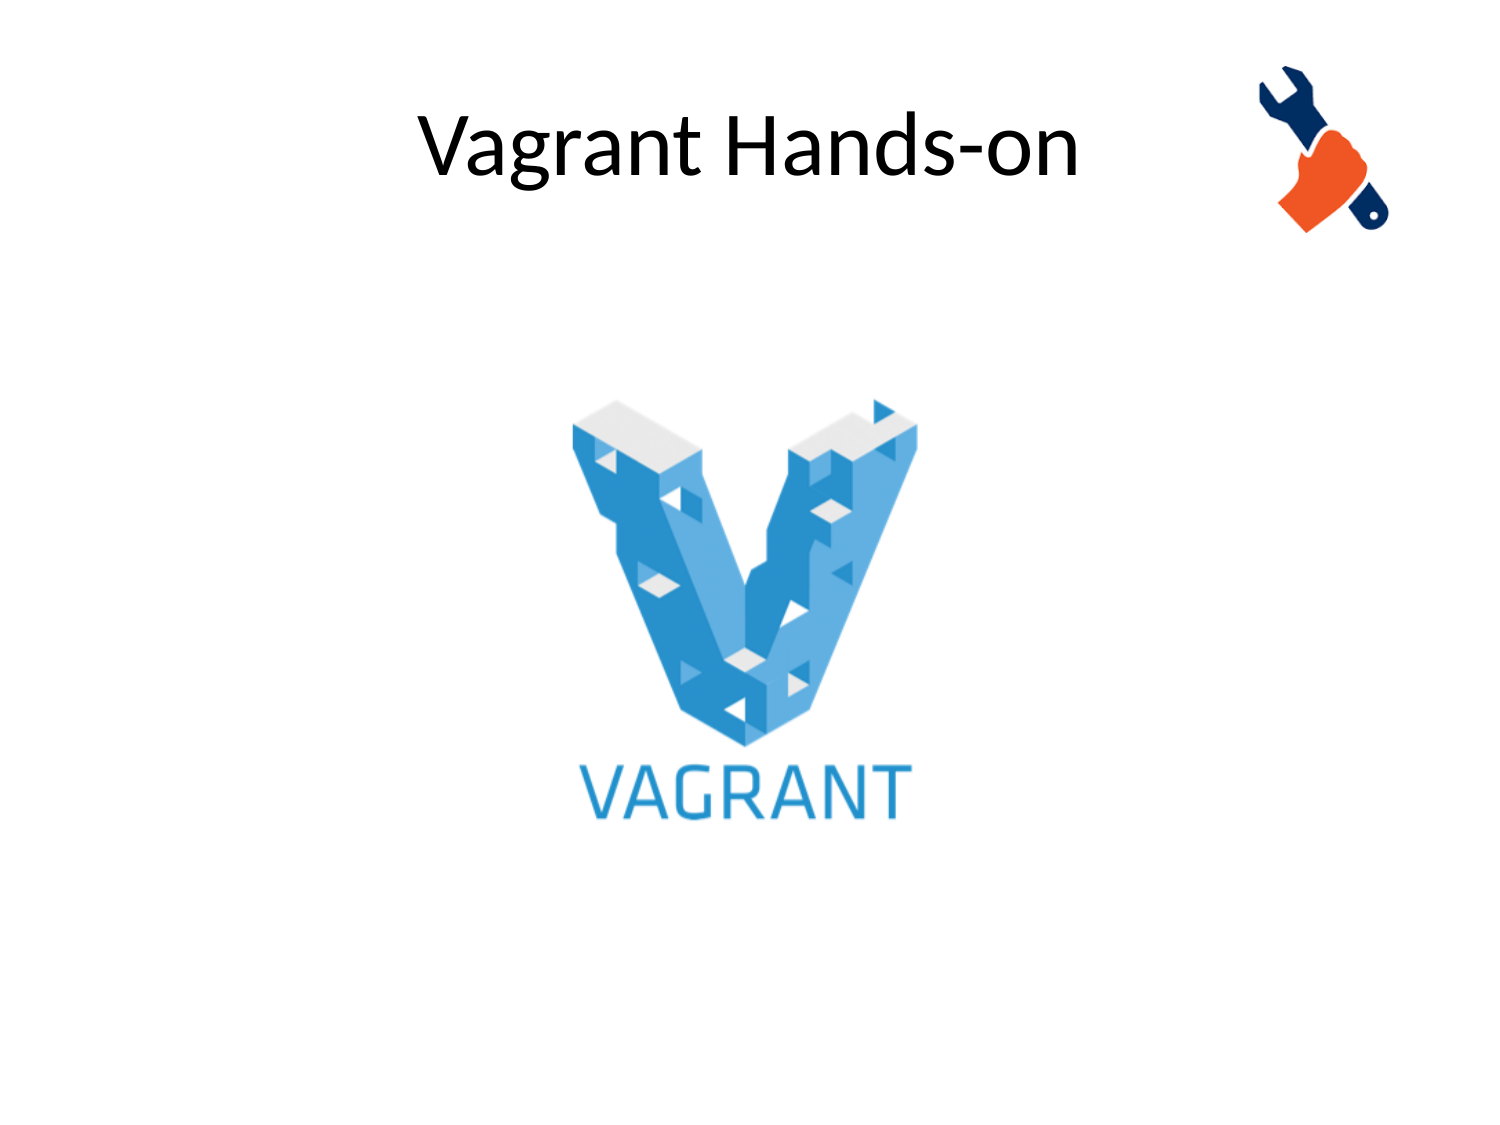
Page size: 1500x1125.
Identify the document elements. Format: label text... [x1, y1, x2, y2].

picture [1240, 65, 1408, 233]
title Vagrant Hands-on [75, 45, 1425, 233]
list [504, 397, 987, 824]
